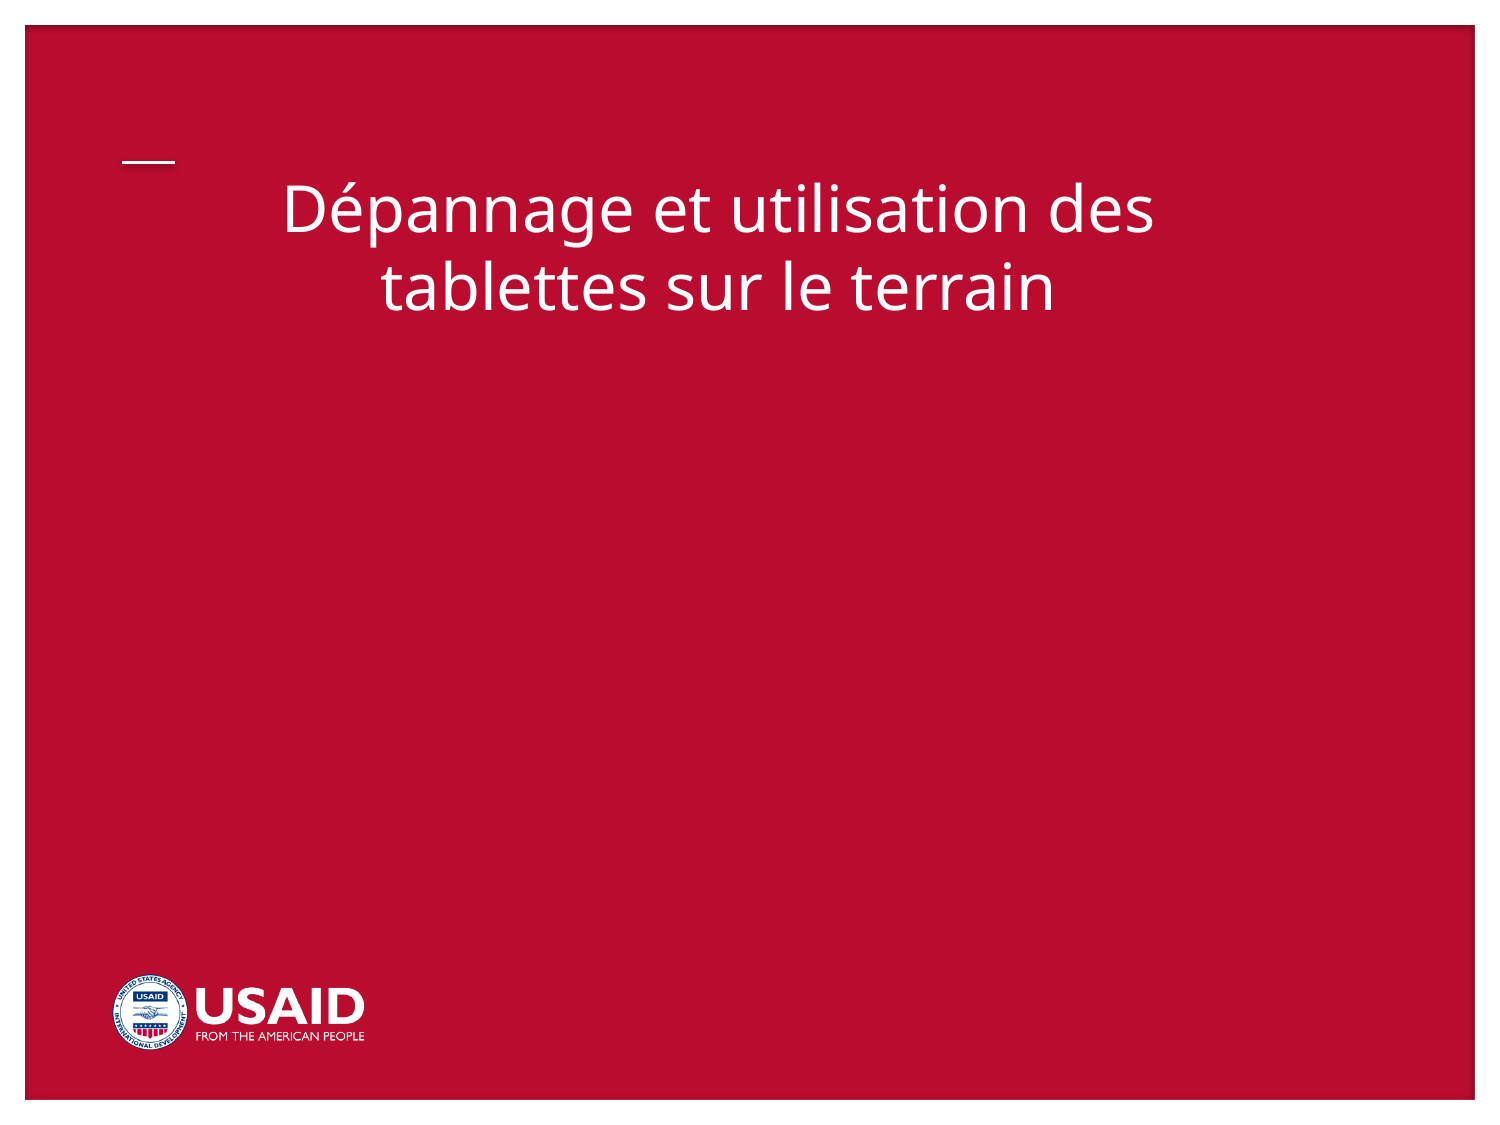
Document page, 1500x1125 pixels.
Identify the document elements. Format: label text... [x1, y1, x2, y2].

picture [112, 974, 365, 1050]
title Dépannage et utilisation des tablettes sur le terrain [150, 160, 1288, 338]
